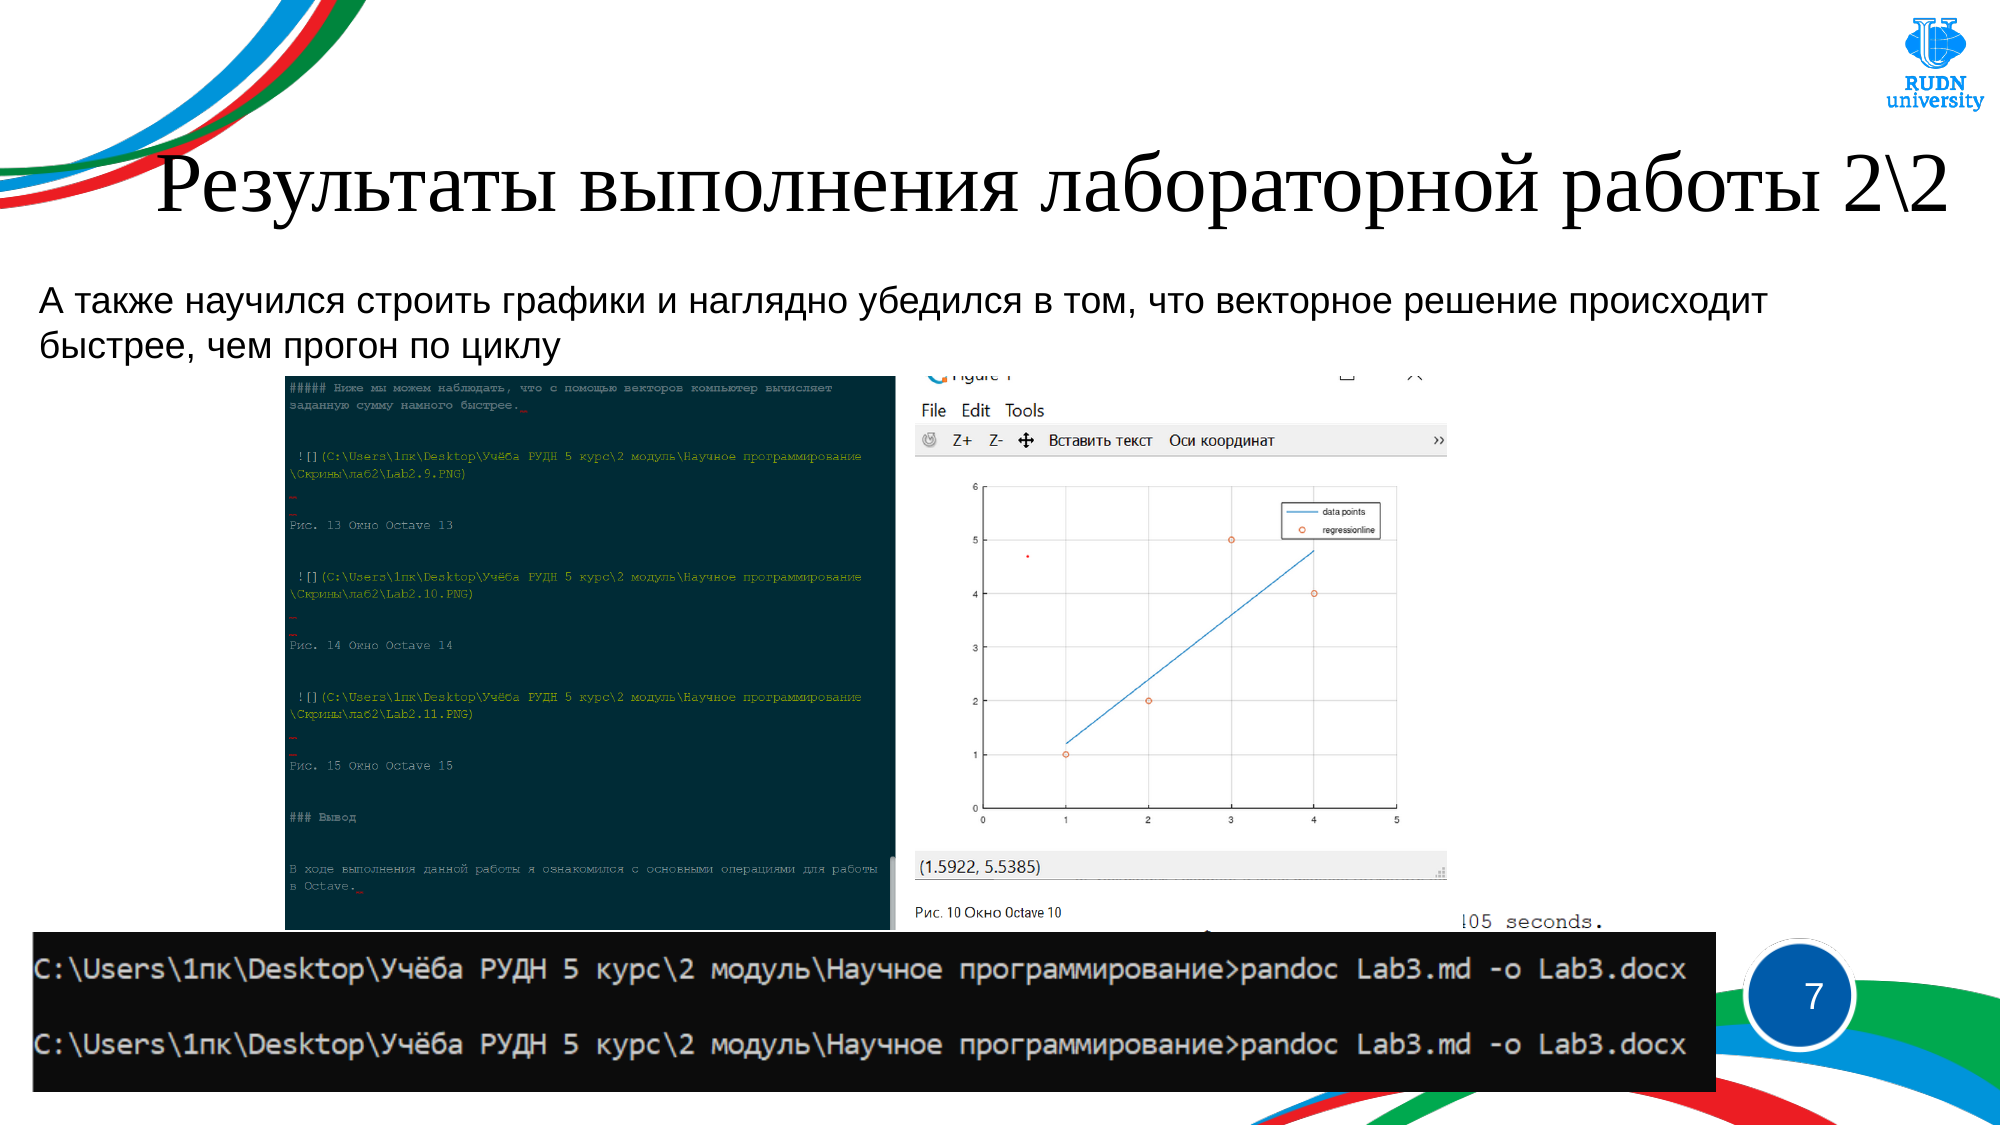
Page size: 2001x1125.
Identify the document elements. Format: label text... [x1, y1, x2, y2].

text_box А также научился строить графики и наглядно убедился в том, что векторное решение происходит быстрее, чем прогон по циклу [24, 268, 1925, 373]
picture [0, 0, 2000, 1125]
title Результаты выполнения лабораторной работы 2\2 [137, 126, 1971, 344]
